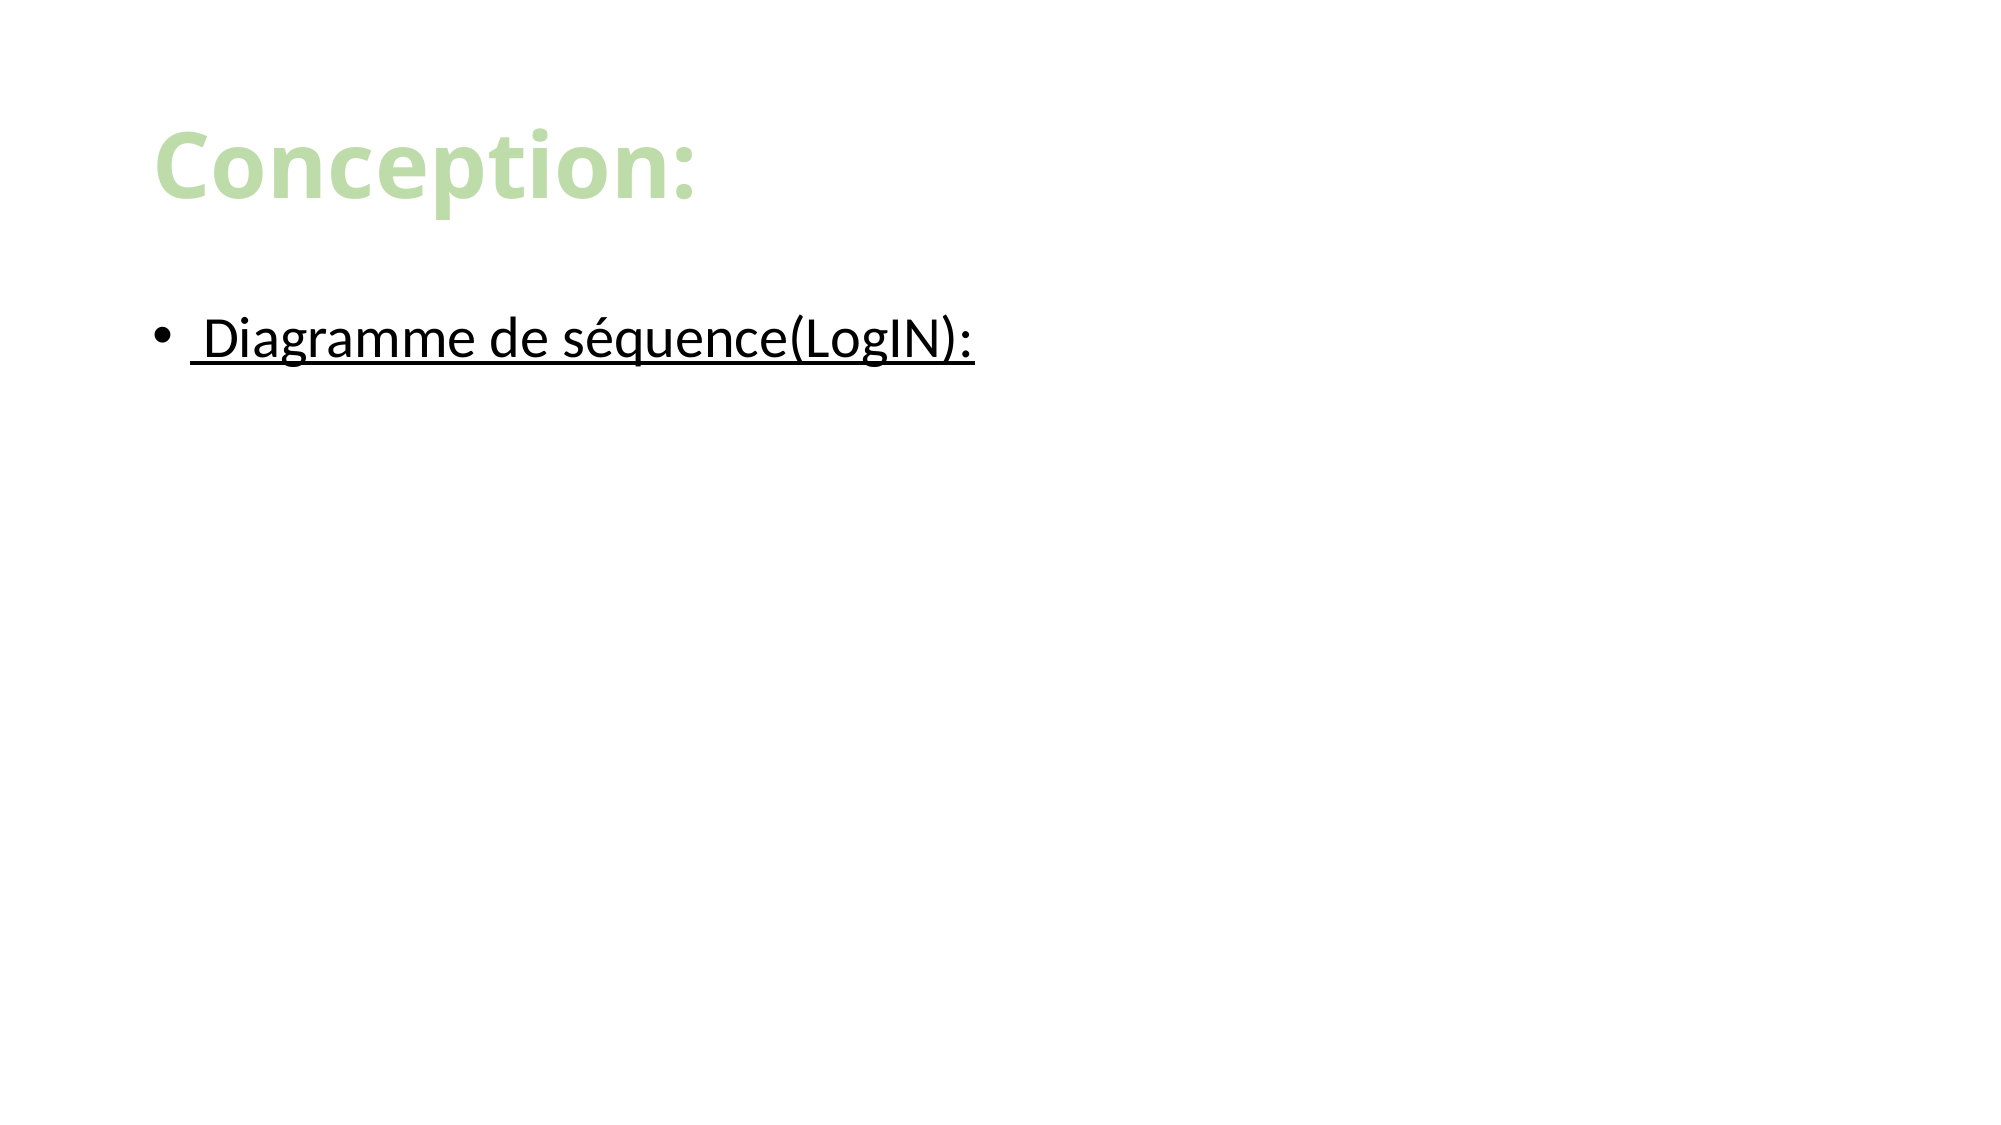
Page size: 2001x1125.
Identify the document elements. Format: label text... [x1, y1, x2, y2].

list Diagramme de séquence(LogIN): [137, 299, 1863, 1014]
title Conception: [137, 59, 1863, 278]
